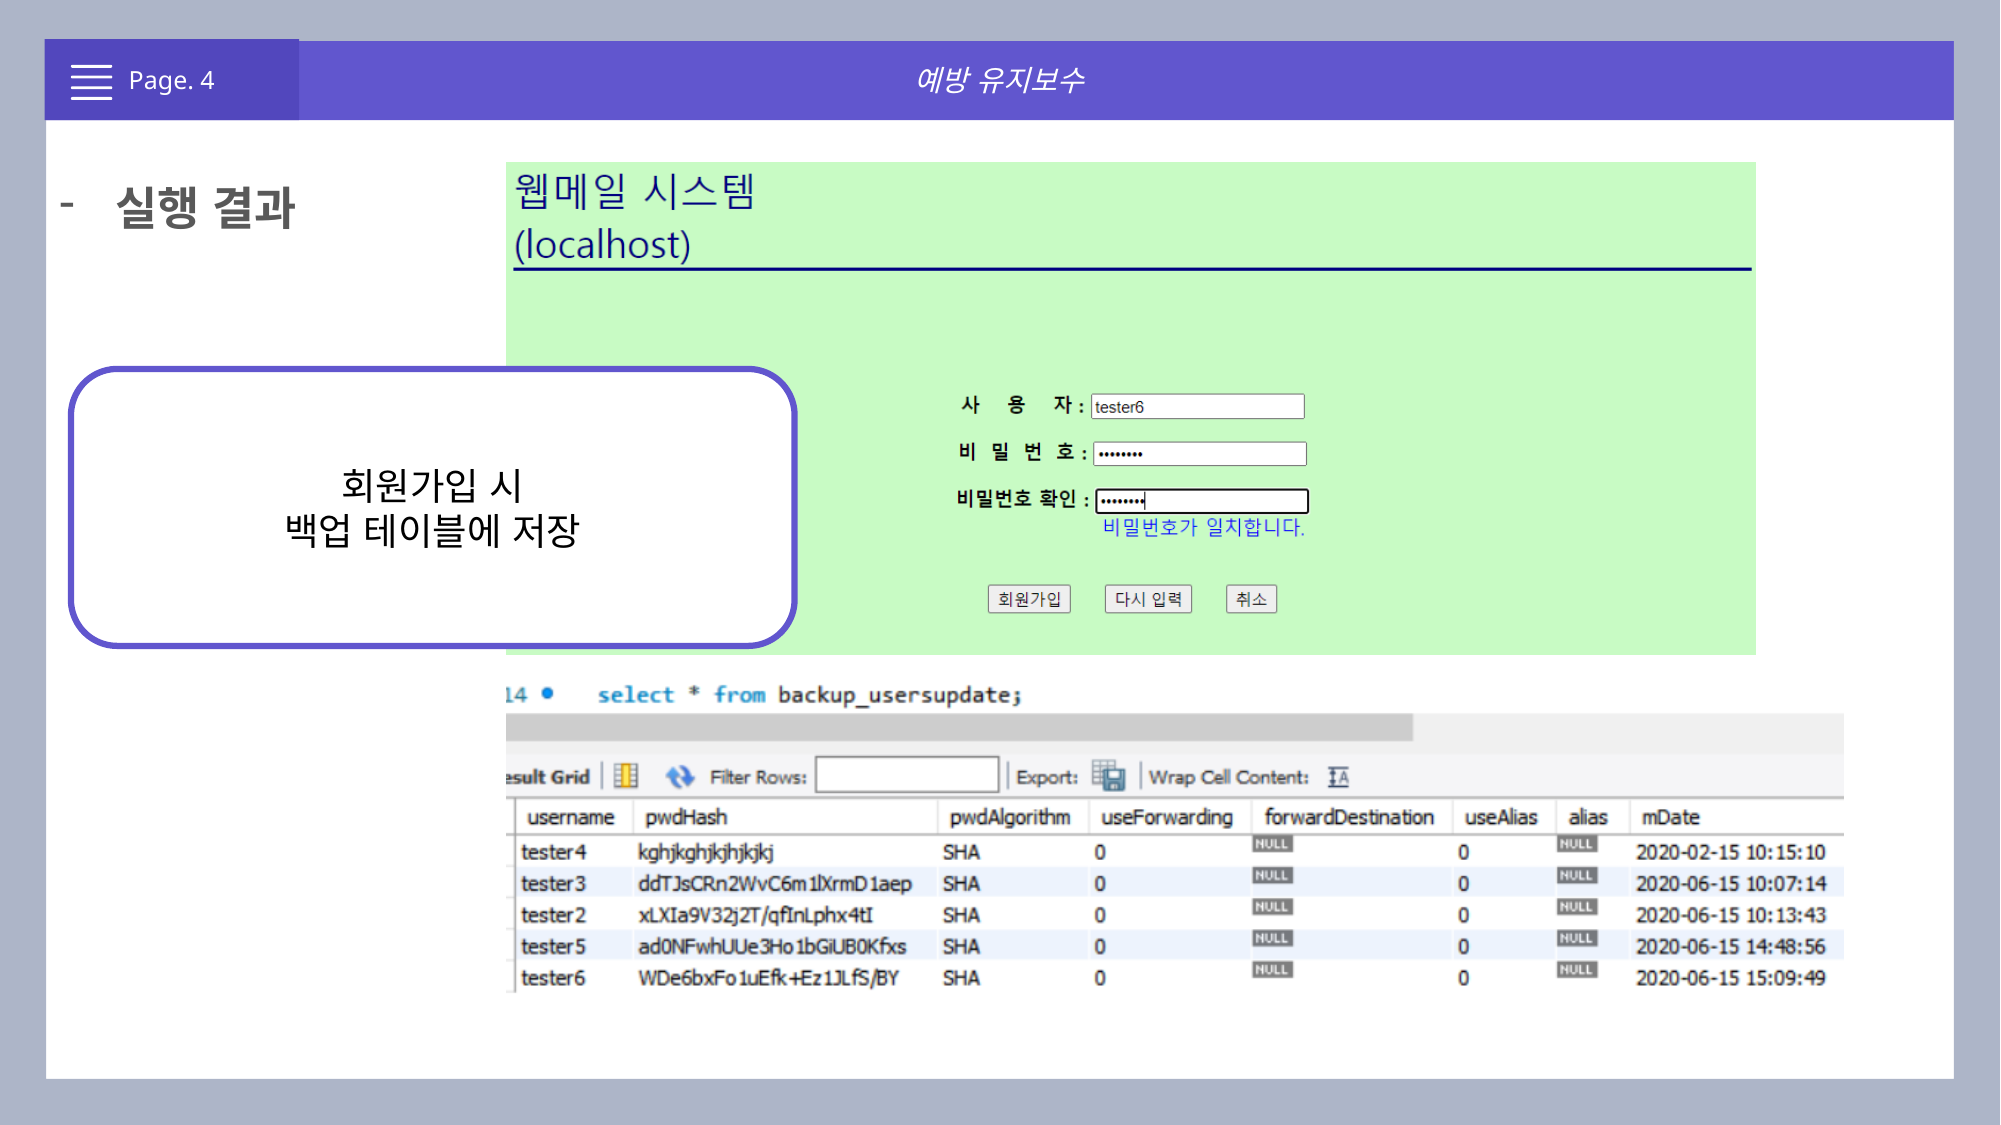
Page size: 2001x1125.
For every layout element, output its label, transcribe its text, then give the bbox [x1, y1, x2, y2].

text_box 실행 결과 [44, 144, 1756, 243]
text_box 예방 유지보수 [300, 75, 1953, 121]
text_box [44, 39, 300, 121]
picture [506, 162, 1756, 655]
text_box [0, 75, 2000, 1125]
picture [506, 672, 1844, 1002]
text_box [0, 0, 2000, 75]
text_box 회원가입 시 백업 테이블에 저장 [69, 367, 506, 647]
